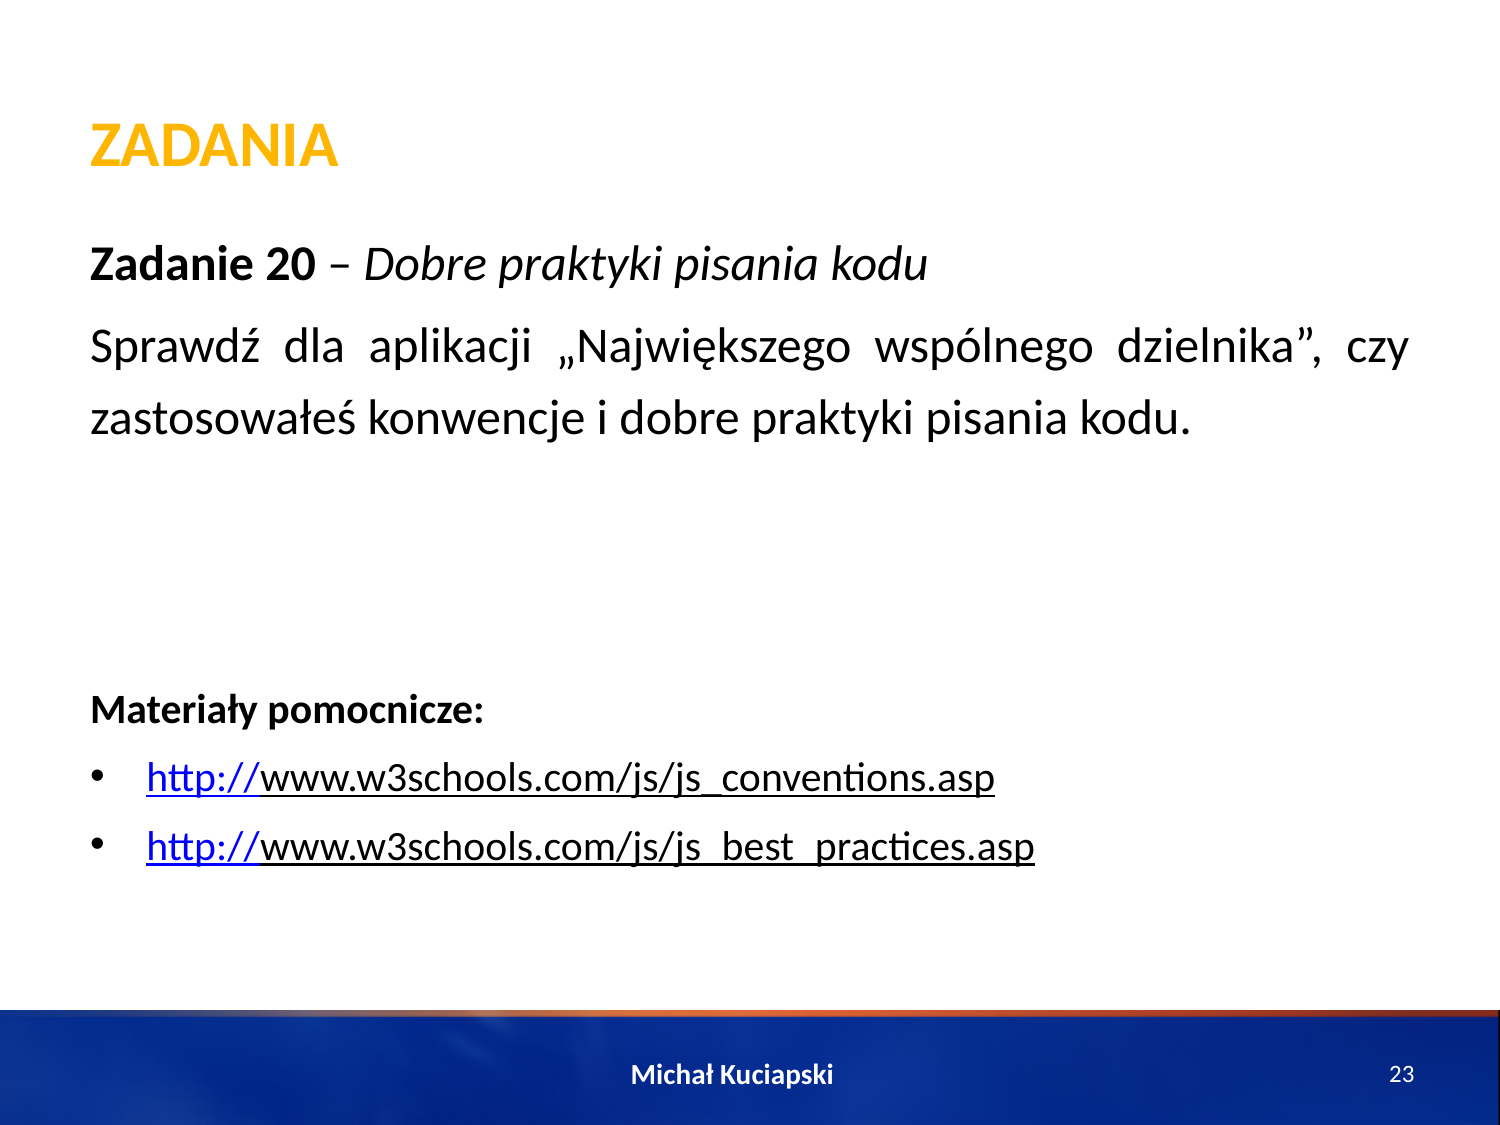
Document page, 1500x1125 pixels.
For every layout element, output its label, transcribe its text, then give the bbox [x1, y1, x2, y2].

slide_number 23 [1215, 1042, 1430, 1103]
picture [0, 1010, 1500, 1125]
footer Michał Kuciapski [281, 1042, 1184, 1103]
list Zadanie 20 – Dobre praktyki pisania kodu Sprawdź dla aplikacji „Największego wspólnego dzielnika”, czy zastosowałeś konwencje i dobre praktyki pisania kodu. Materiały pomocnicze: http://www.w3schools.com/js/js_conventions.asp http://www.w3schools.com/js/js_best_practices.asp [75, 210, 1425, 1000]
title Zadania [75, 93, 1425, 188]
